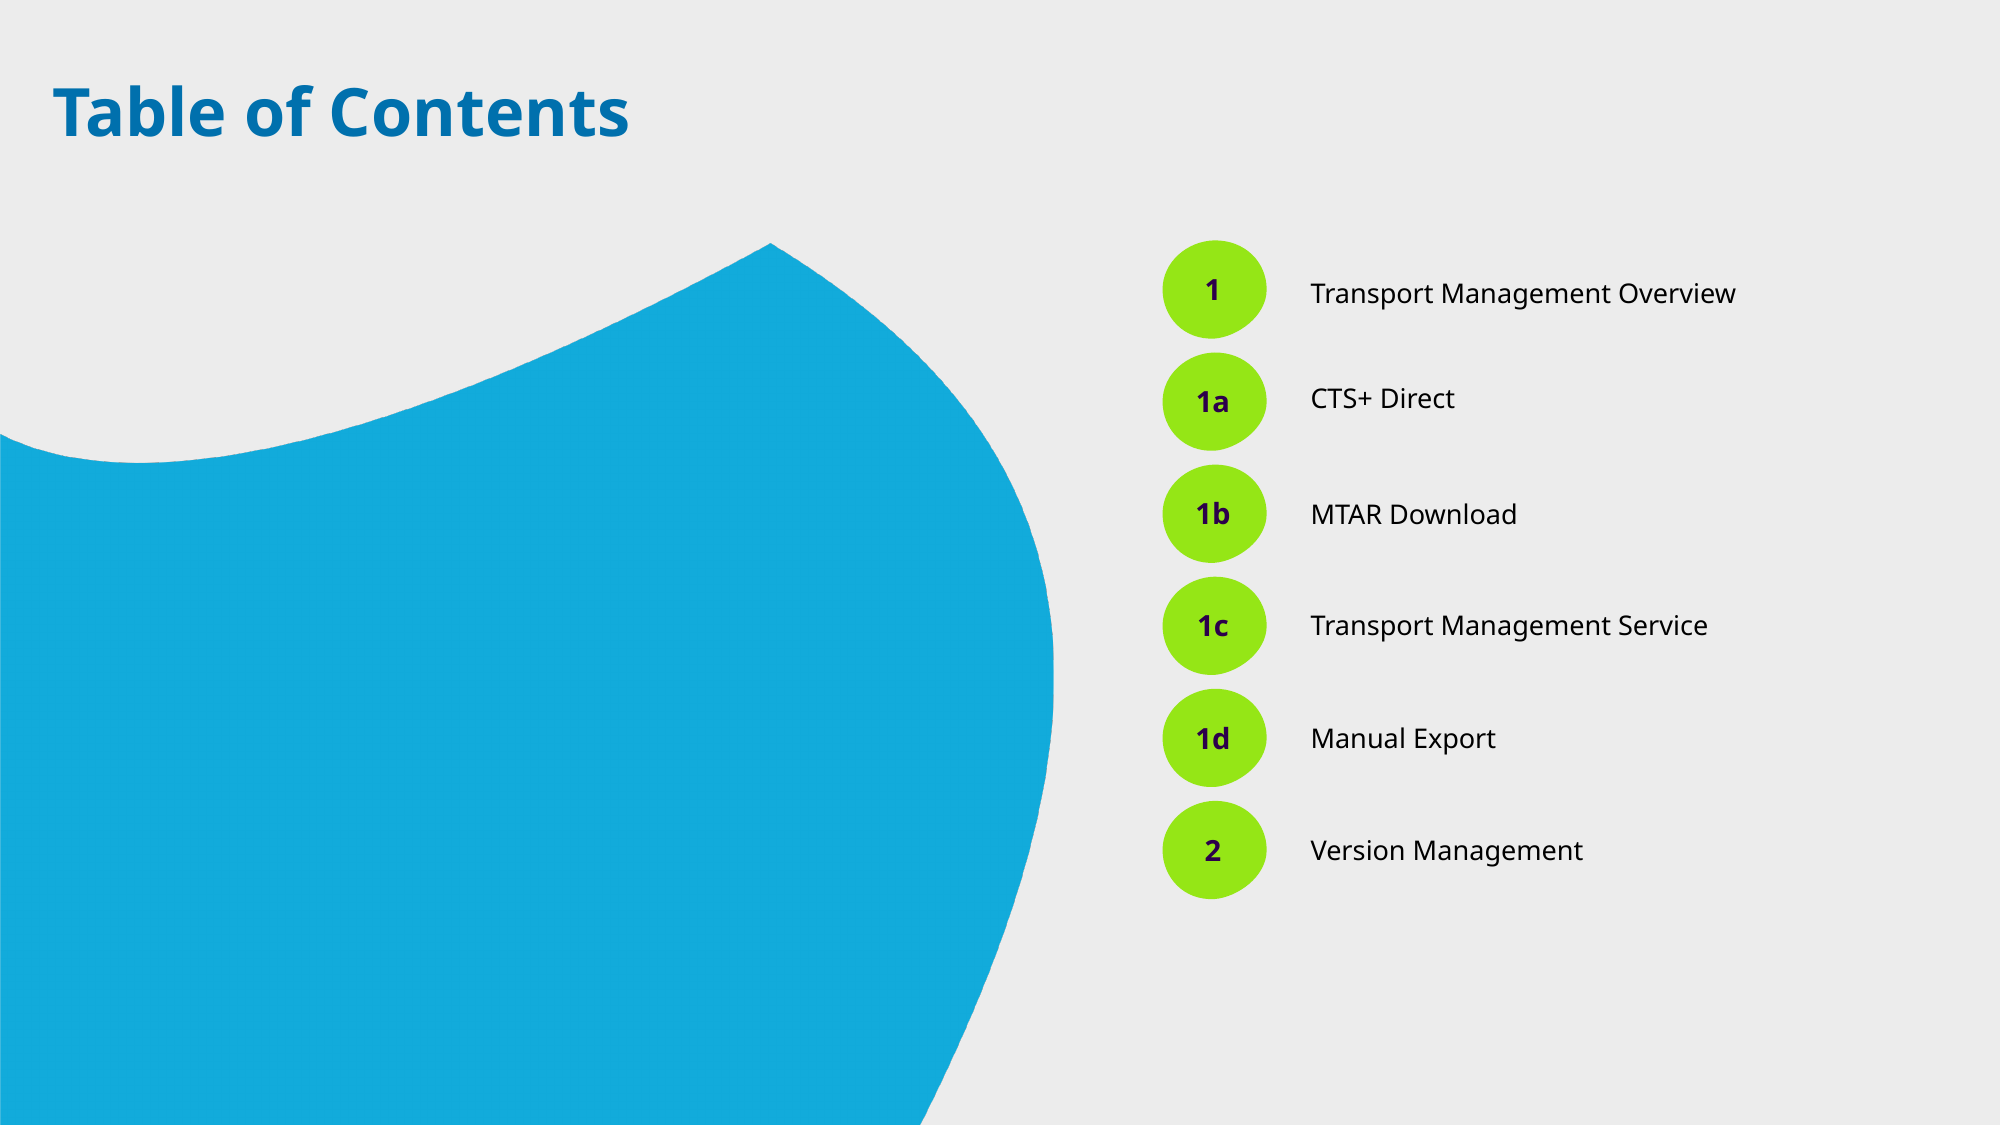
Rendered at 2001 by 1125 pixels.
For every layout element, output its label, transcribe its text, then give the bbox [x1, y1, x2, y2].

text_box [1162, 464, 1267, 563]
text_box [1162, 576, 1267, 675]
list Version Management [1295, 804, 1905, 896]
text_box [1162, 688, 1267, 788]
list MTAR Download [1295, 468, 1905, 560]
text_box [1162, 240, 1267, 339]
list Manual Export [1295, 692, 1905, 784]
list Transport Management Service [1295, 578, 1905, 670]
picture [921, 713, 1054, 1125]
picture [0, 243, 1054, 647]
title Table of Contents [37, 0, 1863, 182]
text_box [1162, 800, 1267, 900]
list Transport Management Overview [1295, 246, 1922, 338]
list CTS+ Direct [1295, 352, 1756, 444]
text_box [1162, 352, 1267, 451]
